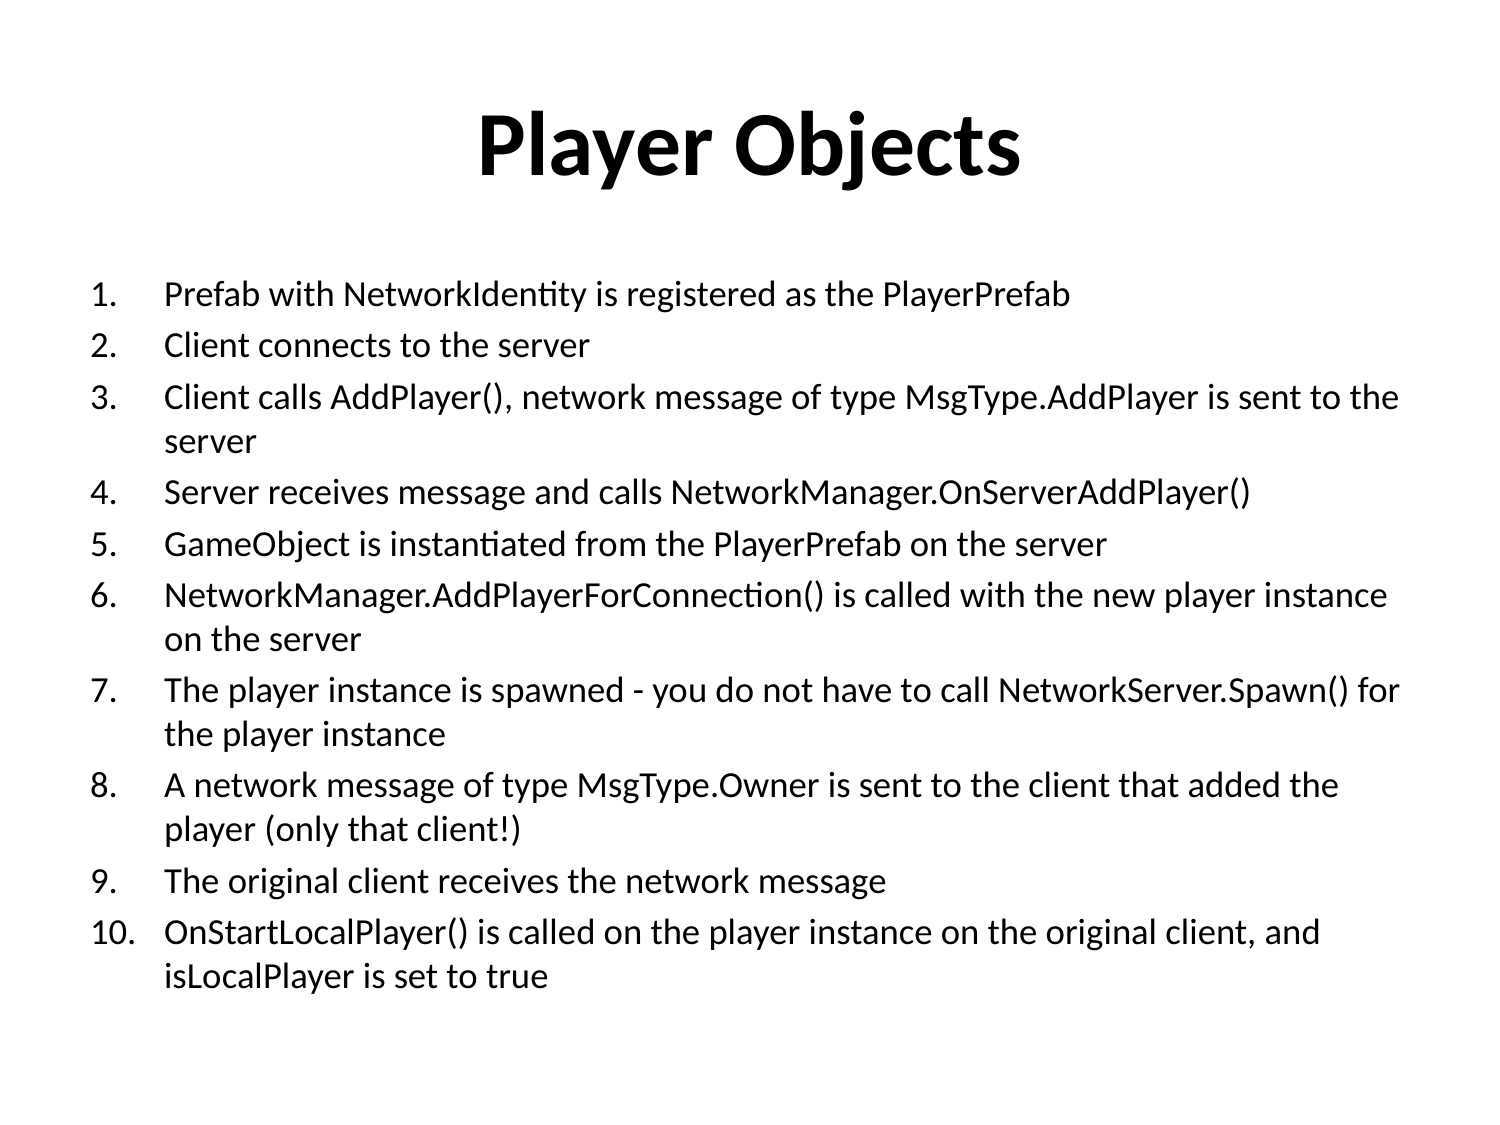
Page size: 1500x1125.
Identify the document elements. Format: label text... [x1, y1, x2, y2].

list Prefab with NetworkIdentity is registered as the PlayerPrefab Client connects to the server Client calls AddPlayer(), network message of type MsgType.AddPlayer is sent to the server Server receives message and calls NetworkManager.OnServerAddPlayer() GameObject is instantiated from the PlayerPrefab on the server NetworkManager.AddPlayerForConnection() is called with the new player instance on the server The player instance is spawned - you do not have to call NetworkServer.Spawn() for the player instance A network message of type MsgType.Owner is sent to the client that added the player (only that client!) The original client receives the network message OnStartLocalPlayer() is called on the player instance on the original client, and isLocalPlayer is set to true [75, 262, 1425, 1005]
title Player Objects [75, 45, 1425, 233]
